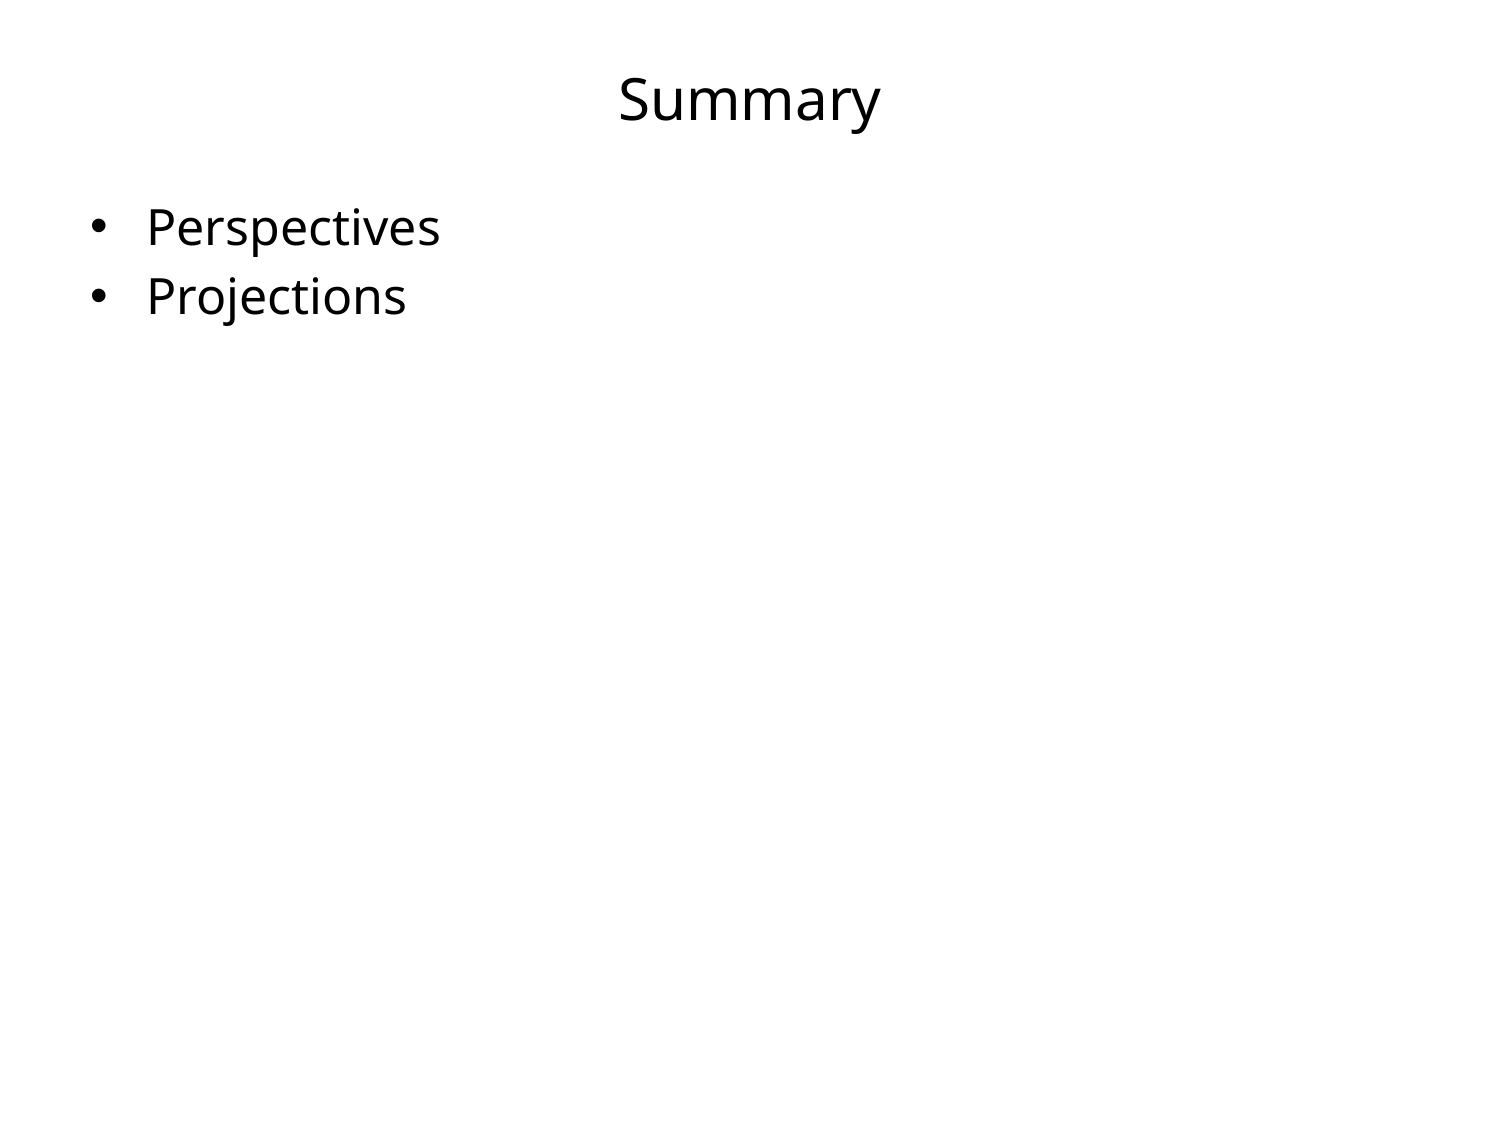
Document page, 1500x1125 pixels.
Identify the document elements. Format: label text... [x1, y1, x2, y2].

list Perspectives Projections [75, 187, 1425, 1005]
title Summary [75, 45, 1425, 150]
